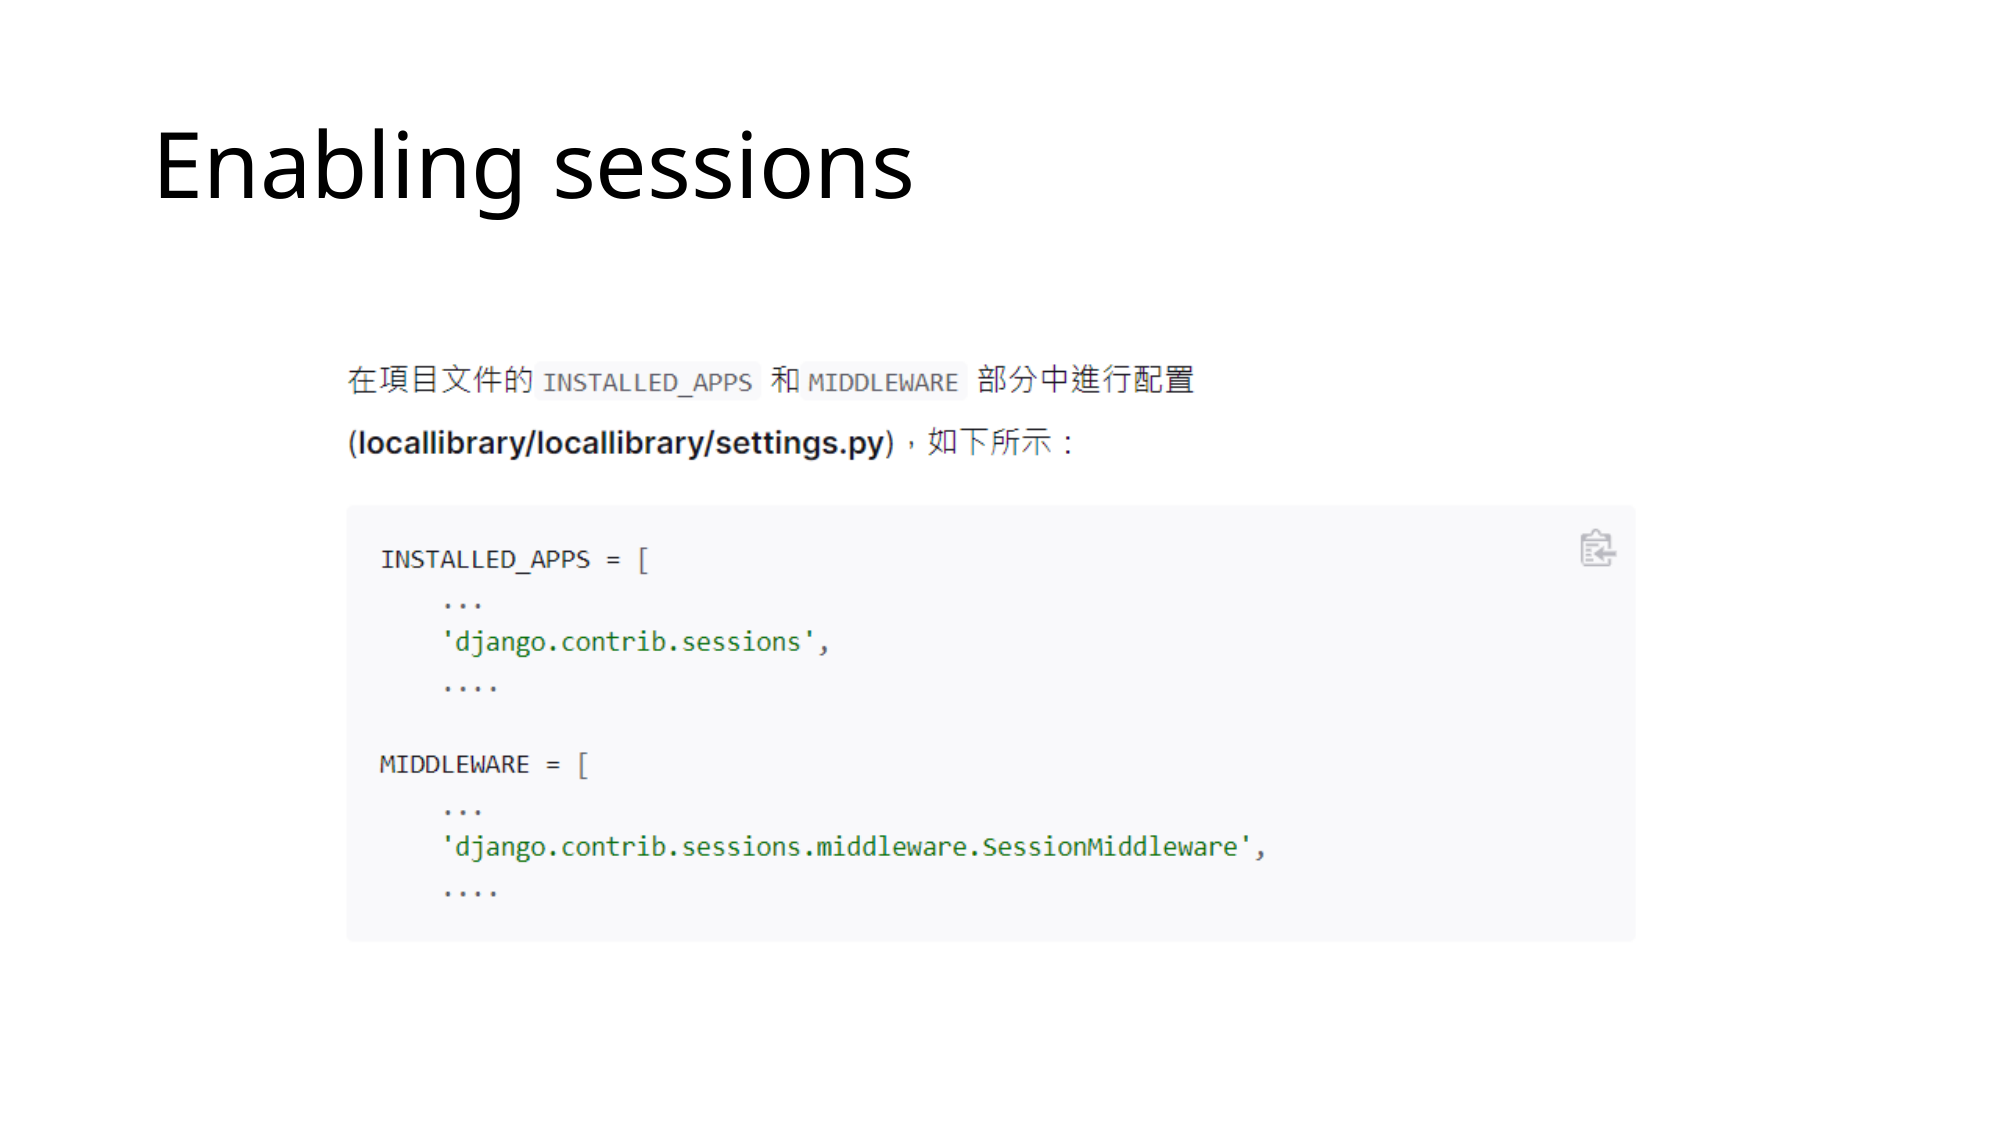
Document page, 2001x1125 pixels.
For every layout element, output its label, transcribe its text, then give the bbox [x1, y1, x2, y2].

title Enabling sessions [137, 59, 1863, 278]
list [314, 335, 1686, 978]
